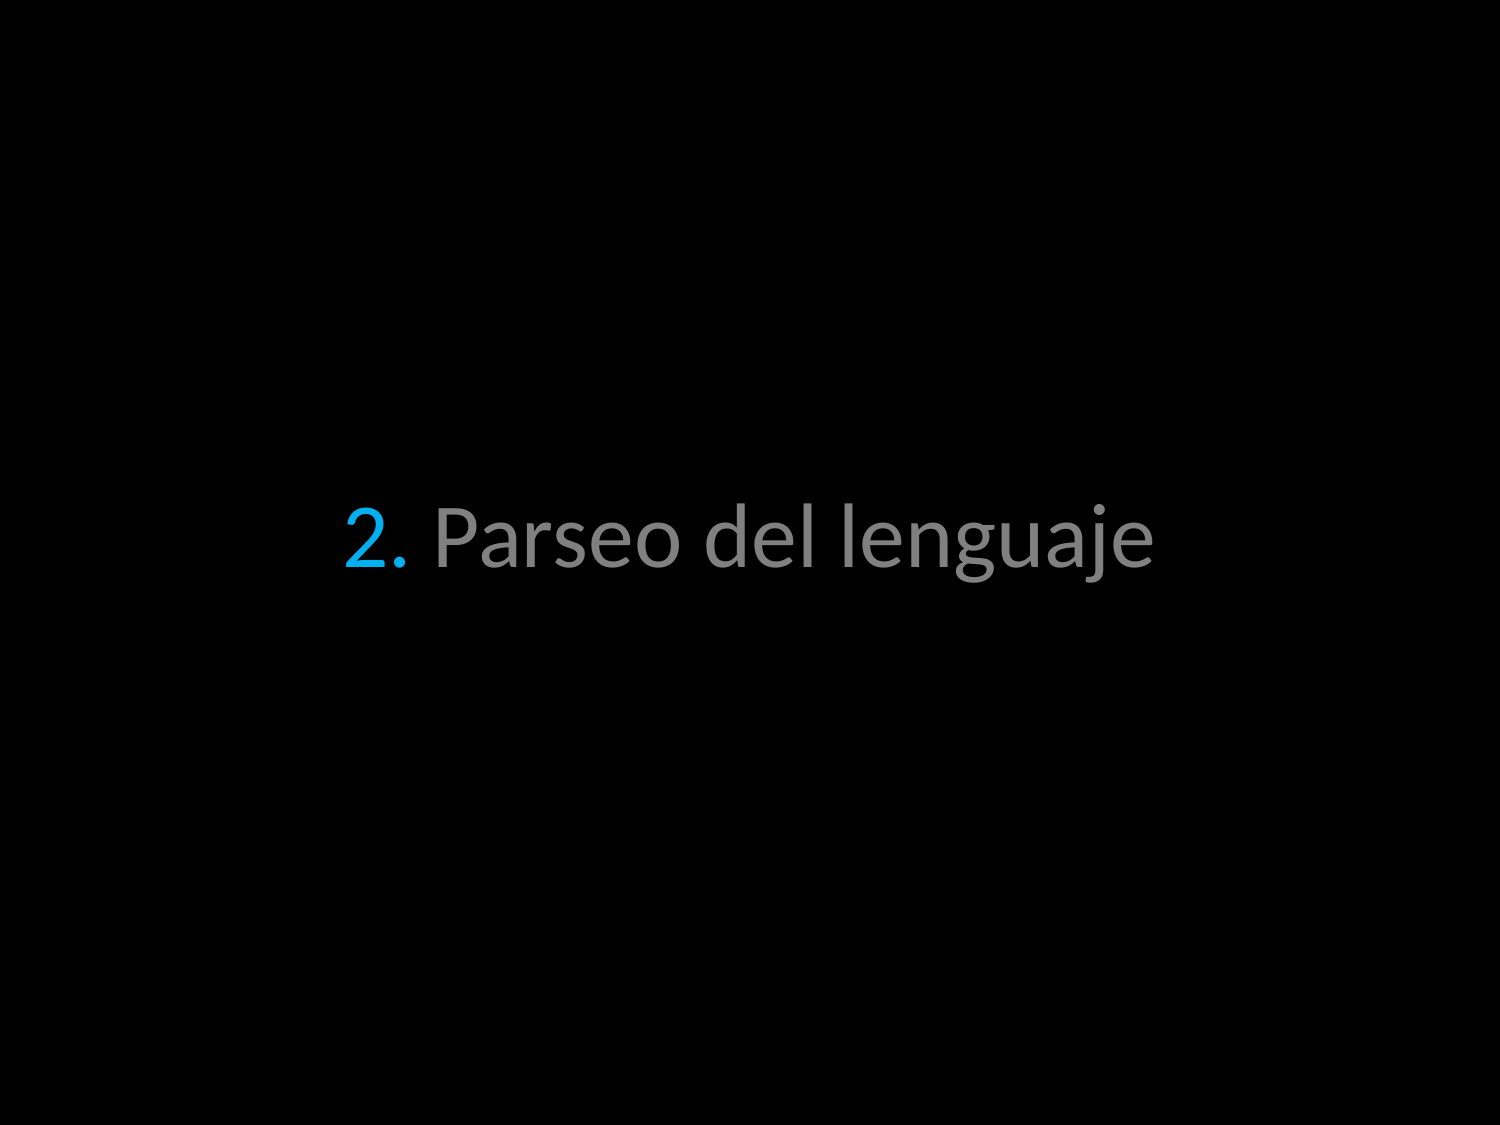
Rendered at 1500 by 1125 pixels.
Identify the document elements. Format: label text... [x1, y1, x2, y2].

title 2. Parseo del lenguaje [75, 437, 1425, 625]
